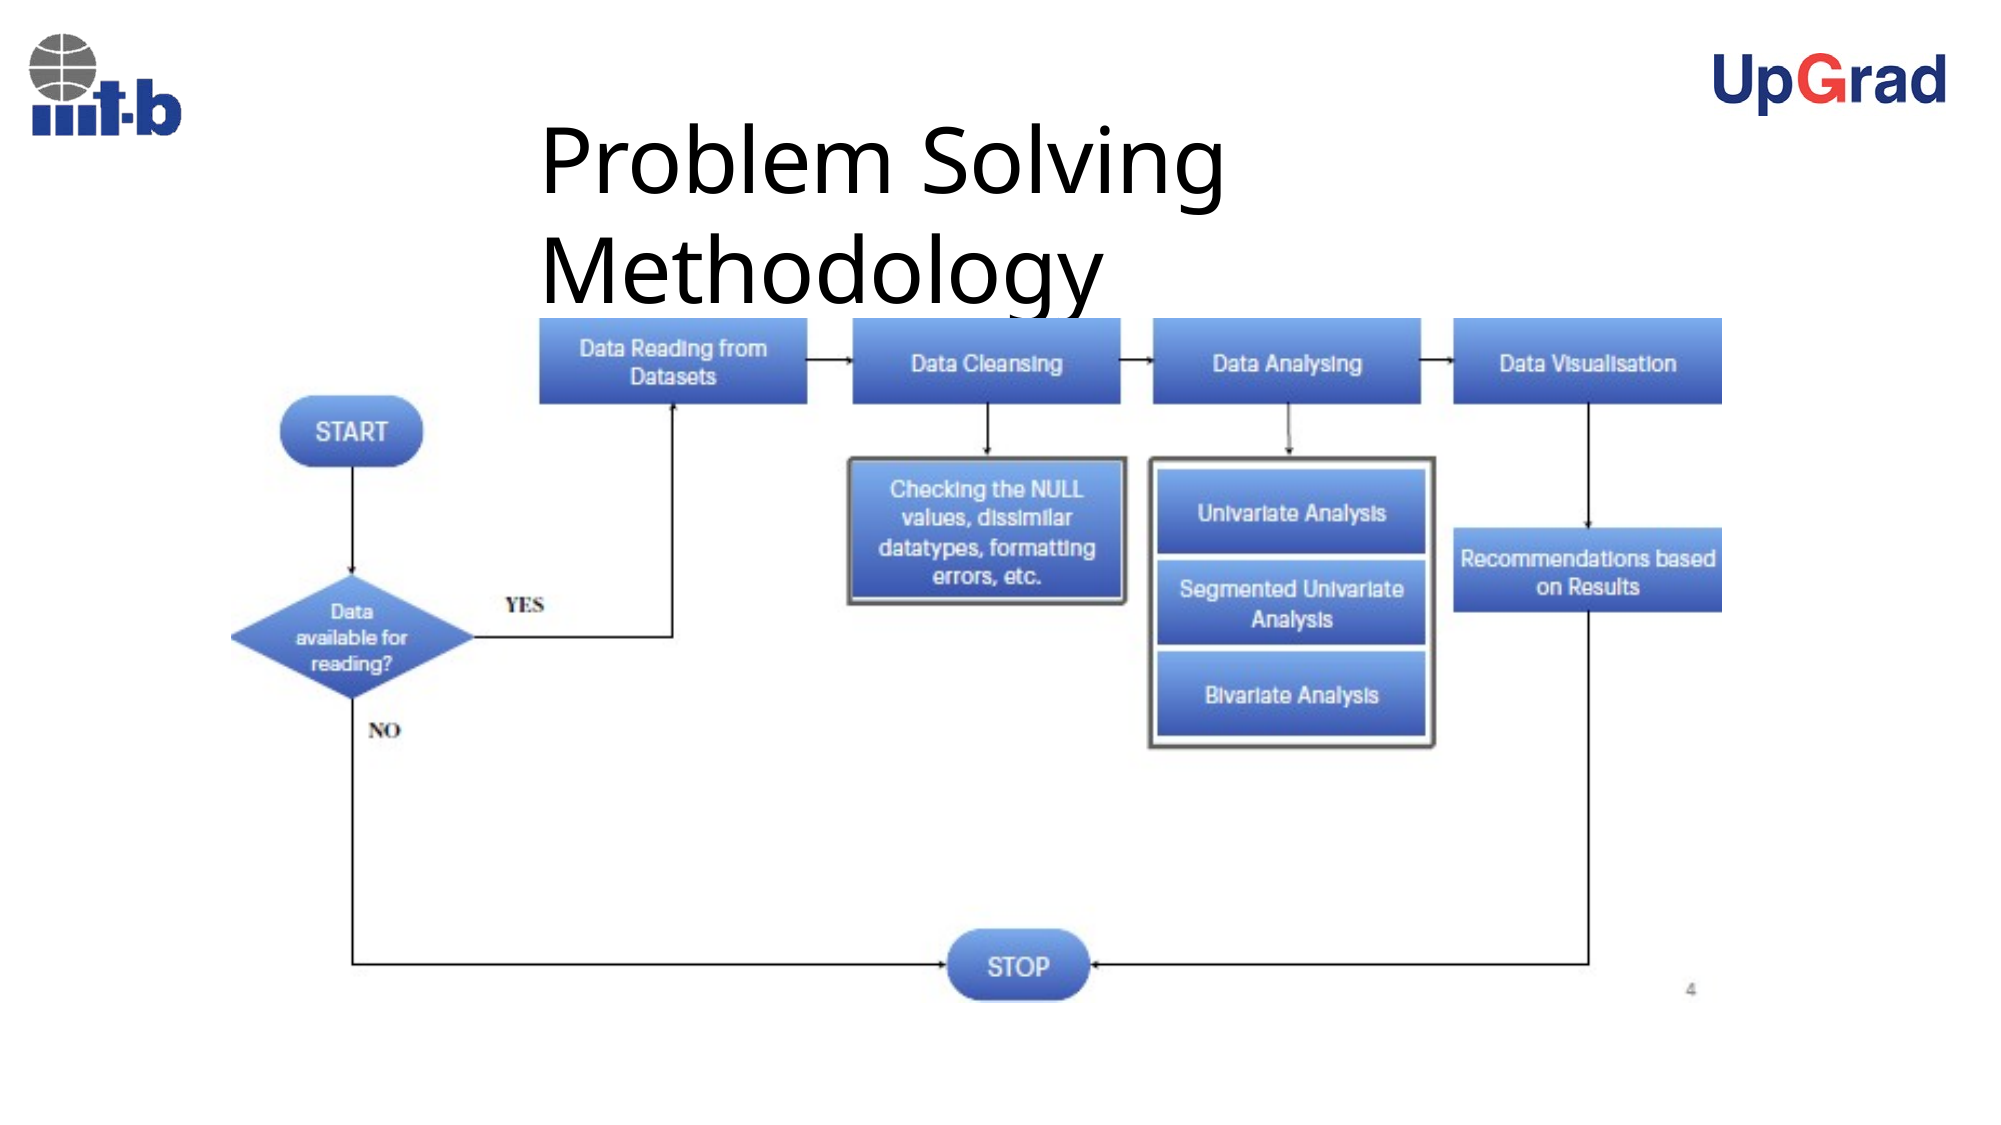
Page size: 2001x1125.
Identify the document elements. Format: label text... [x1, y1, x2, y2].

picture [1714, 53, 1946, 116]
picture [231, 318, 1722, 1003]
title Problem Solving Methodology [536, 100, 1625, 317]
picture [0, 29, 208, 163]
